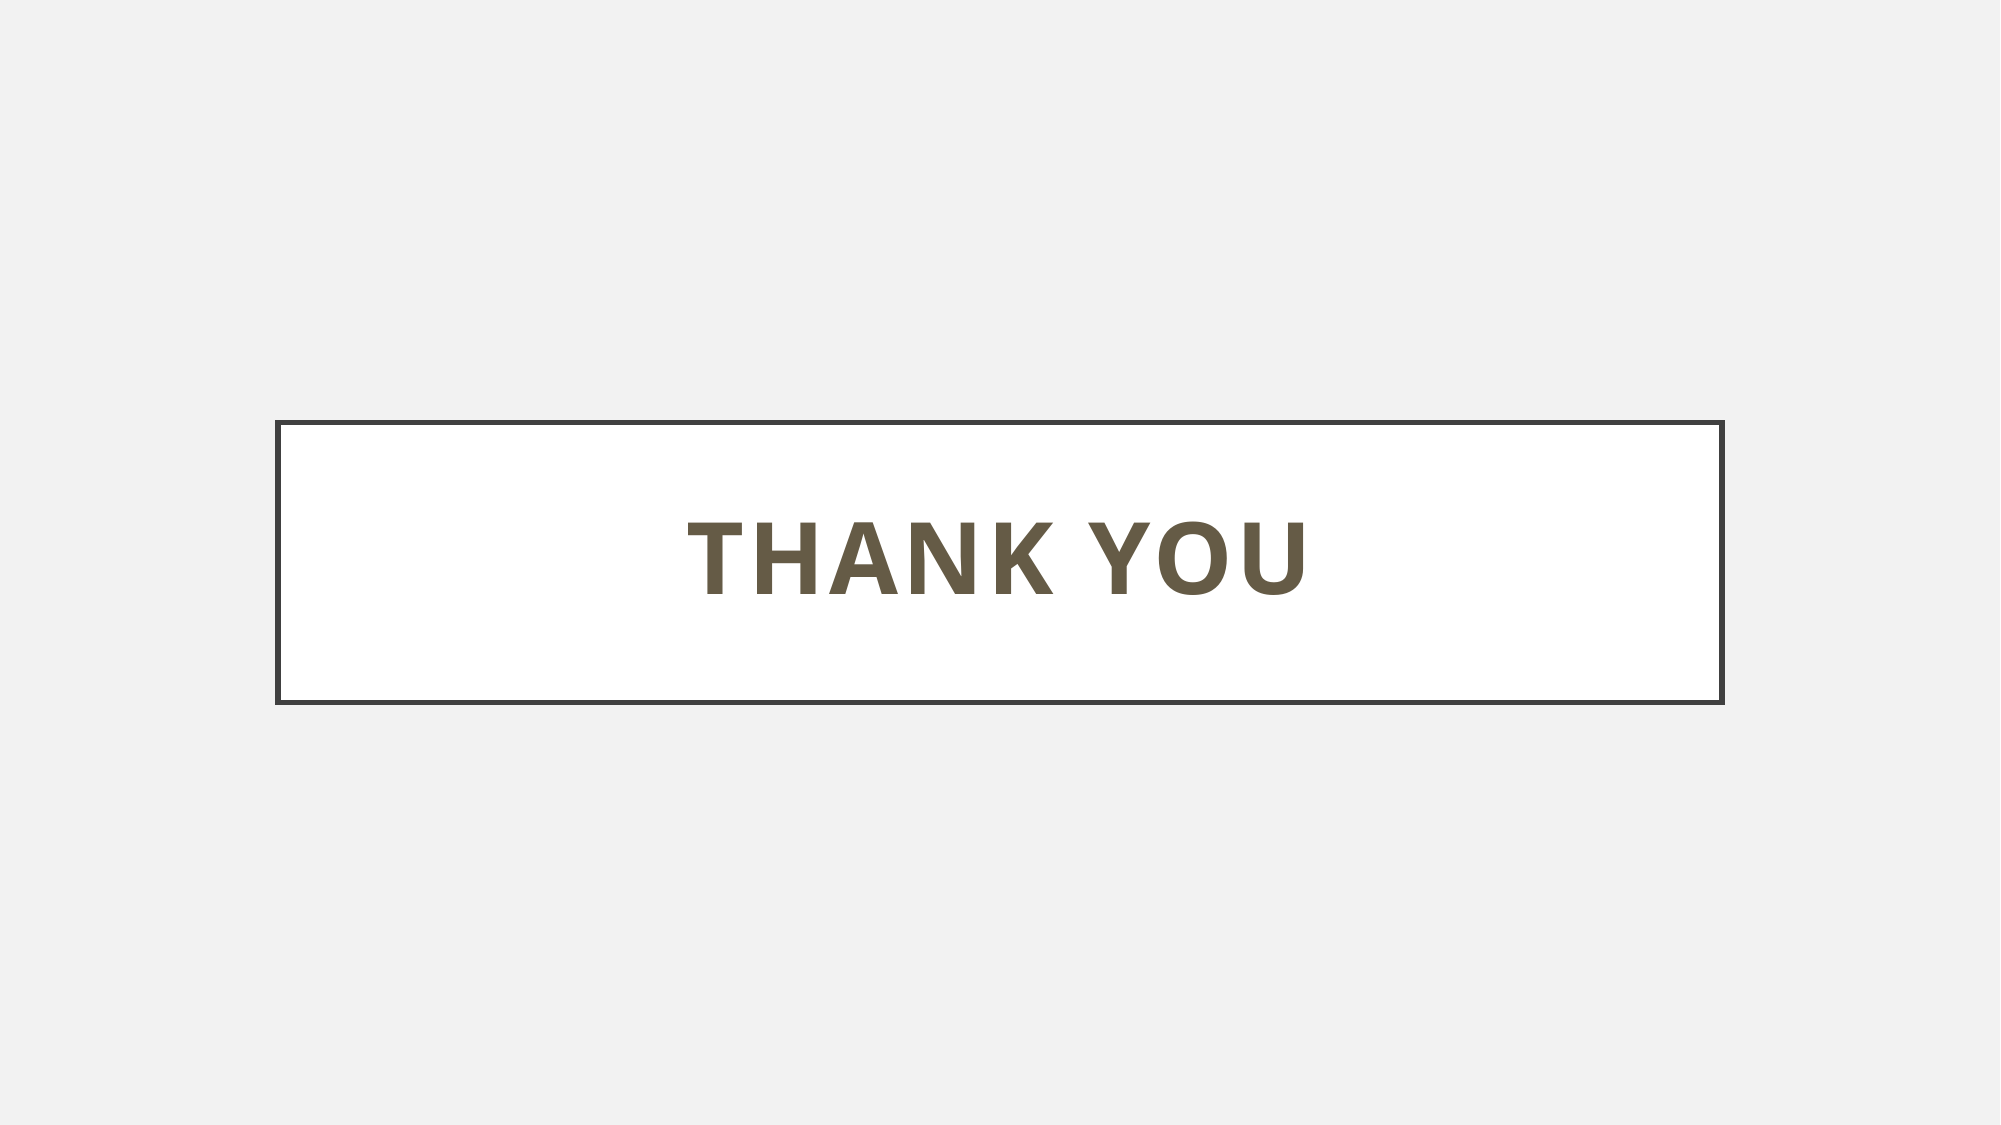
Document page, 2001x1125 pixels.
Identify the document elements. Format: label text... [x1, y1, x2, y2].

title Thank you [275, 420, 1725, 705]
